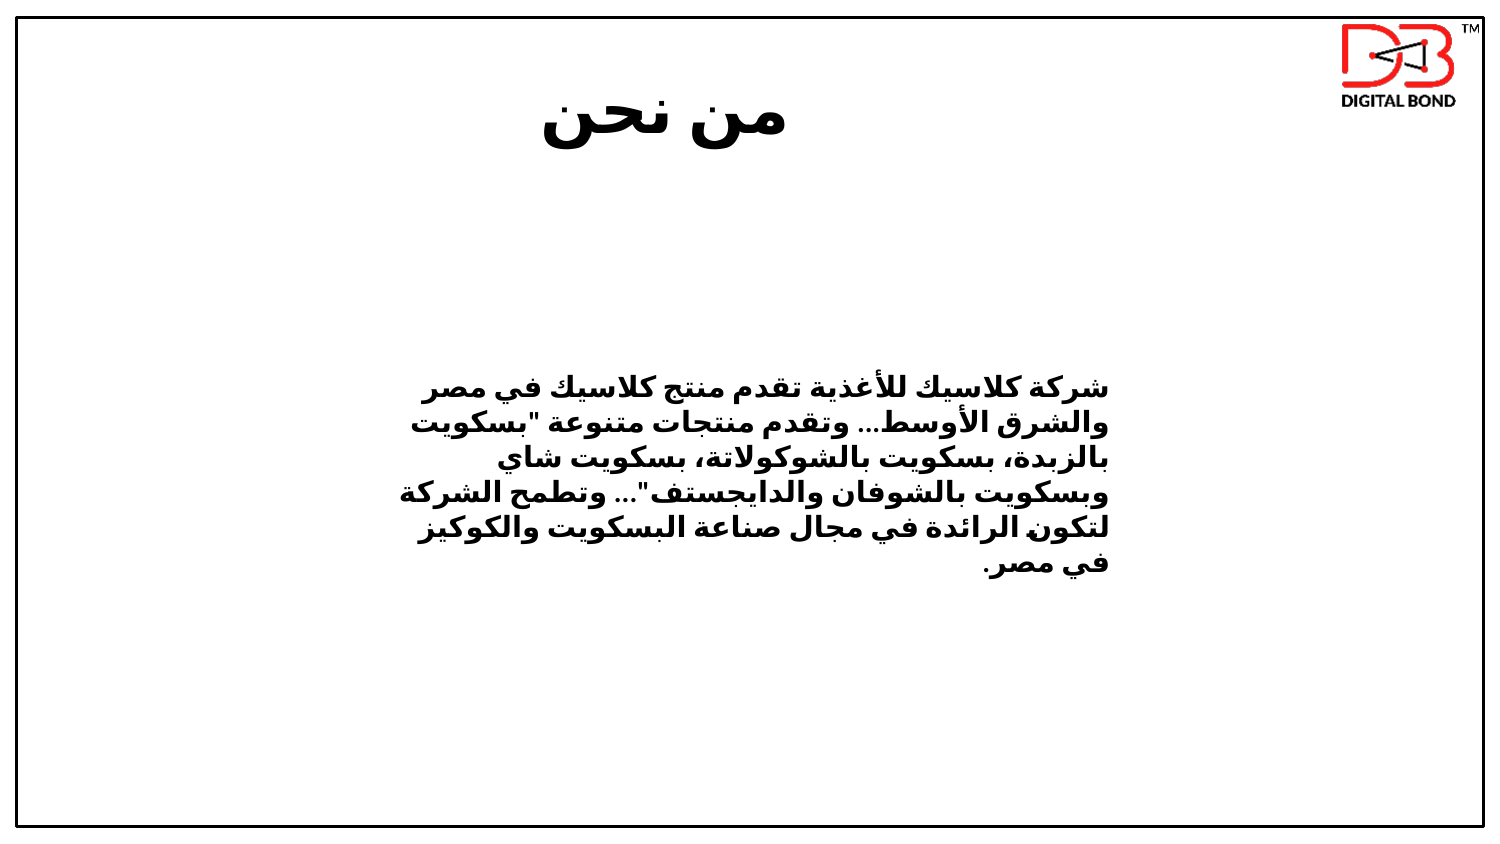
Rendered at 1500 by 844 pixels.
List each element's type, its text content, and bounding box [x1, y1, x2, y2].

text_box شركة كلاسيك للأغذية تقدم منتج كلاسيك في مصر والشرق الأوسط... وتقدم منتجات متنوعة "بسكويت بالزبدة، بسكويت بالشوكولاتة، بسكويت شاي وبسكويت بالشوفان والدايجستف"... وتطمح الشركة لتكون الرائدة في مجال صناعة البسكويت والكوكيز في مصر. [374, 361, 1125, 586]
picture [1338, 17, 1484, 112]
title من نحن [102, 51, 1229, 168]
